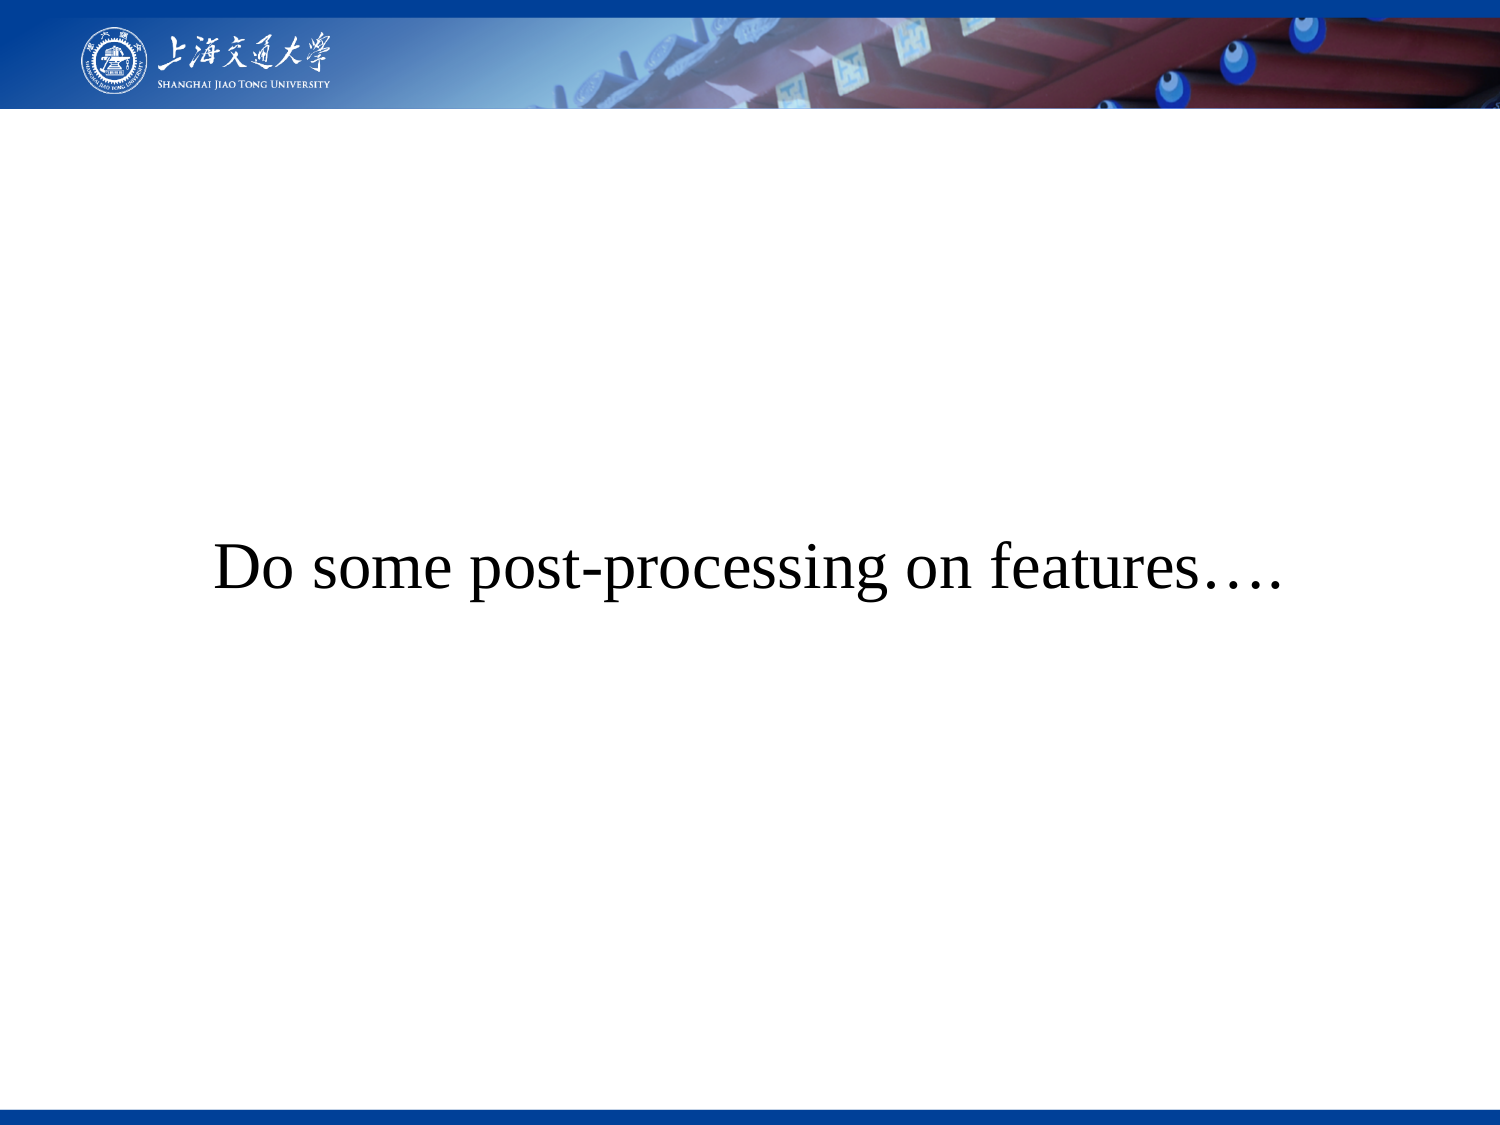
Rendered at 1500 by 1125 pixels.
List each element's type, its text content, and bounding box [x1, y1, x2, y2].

text_box Do some post-processing on features…. [198, 514, 1301, 610]
picture [0, 18, 1500, 109]
